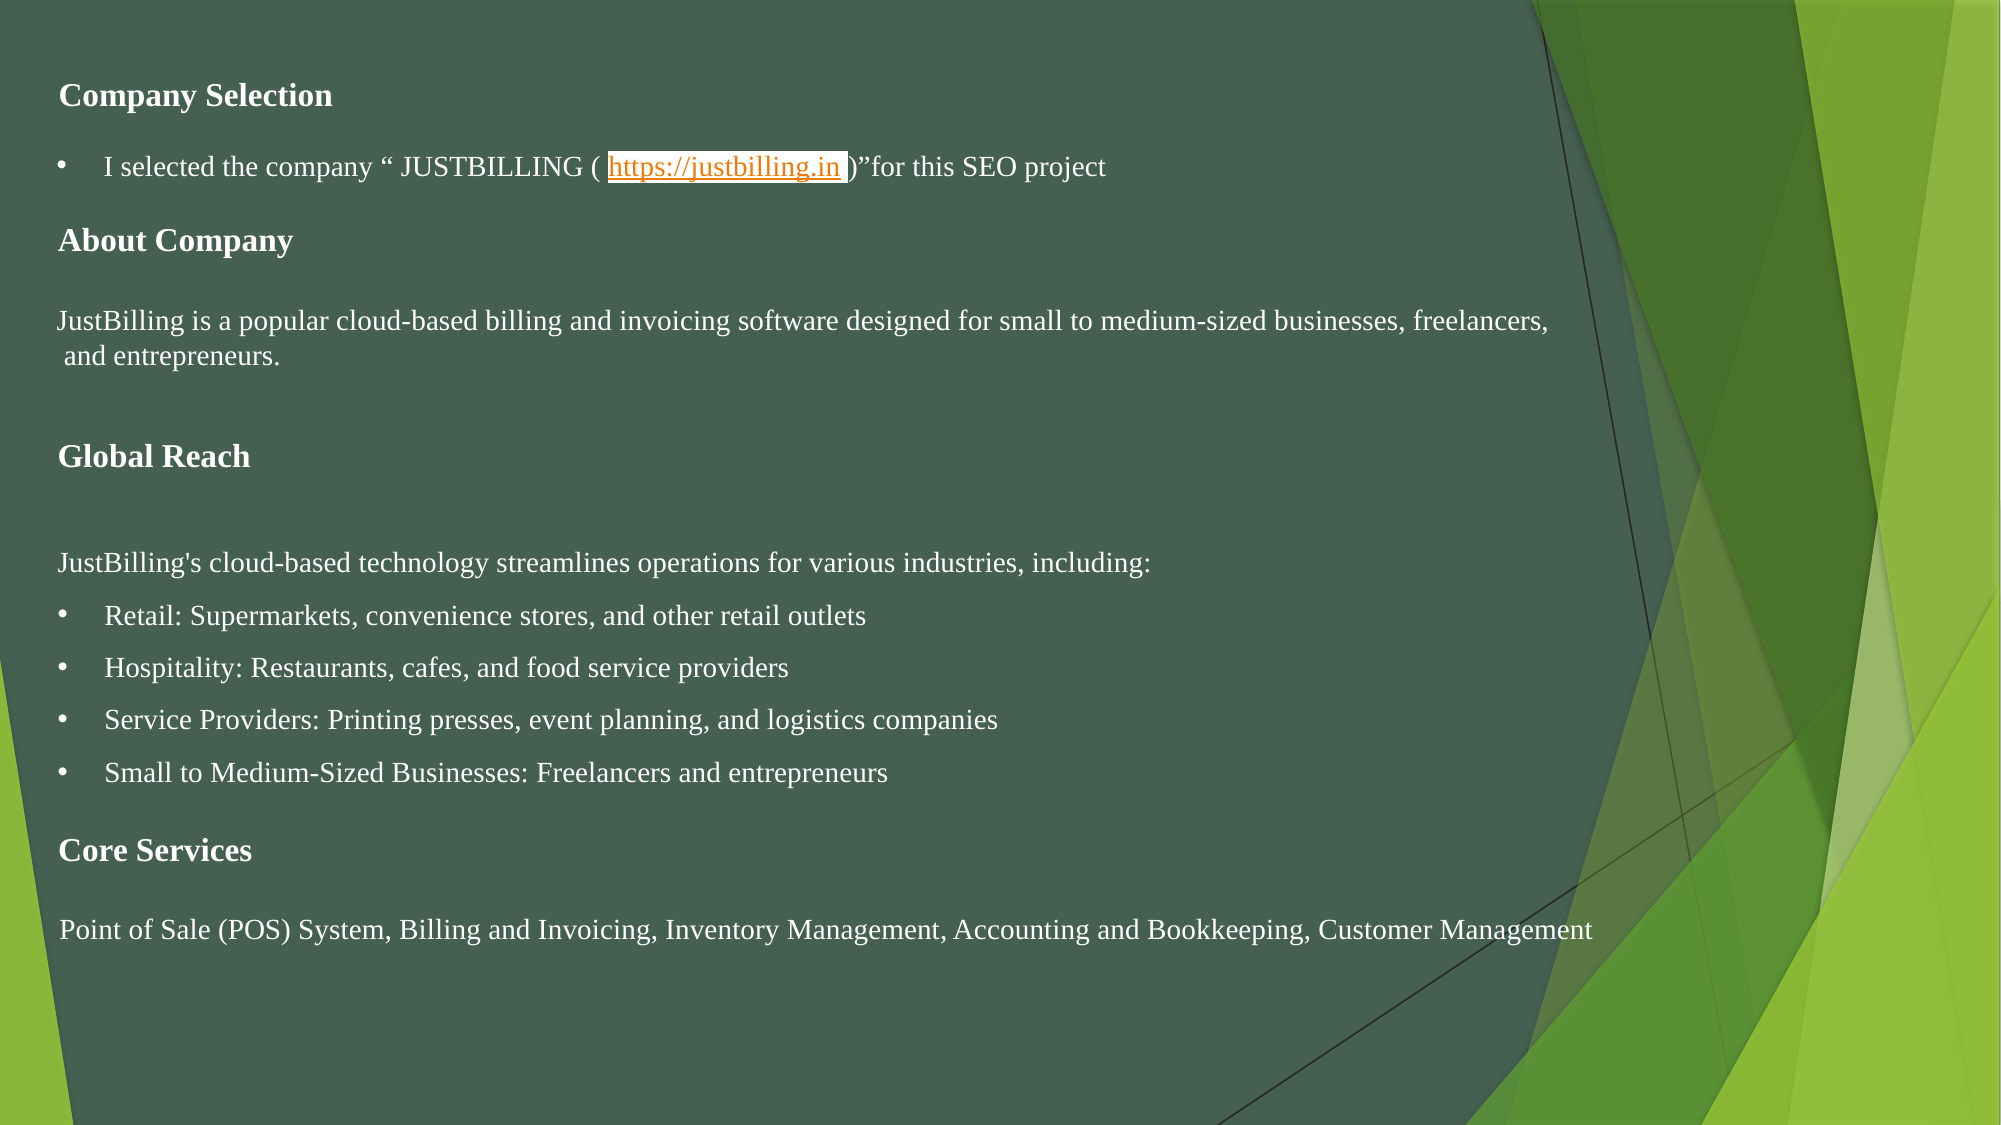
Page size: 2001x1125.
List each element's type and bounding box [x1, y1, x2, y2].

text_box [41, 820, 1613, 955]
text_box [41, 210, 1580, 795]
text_box [41, 45, 1858, 185]
